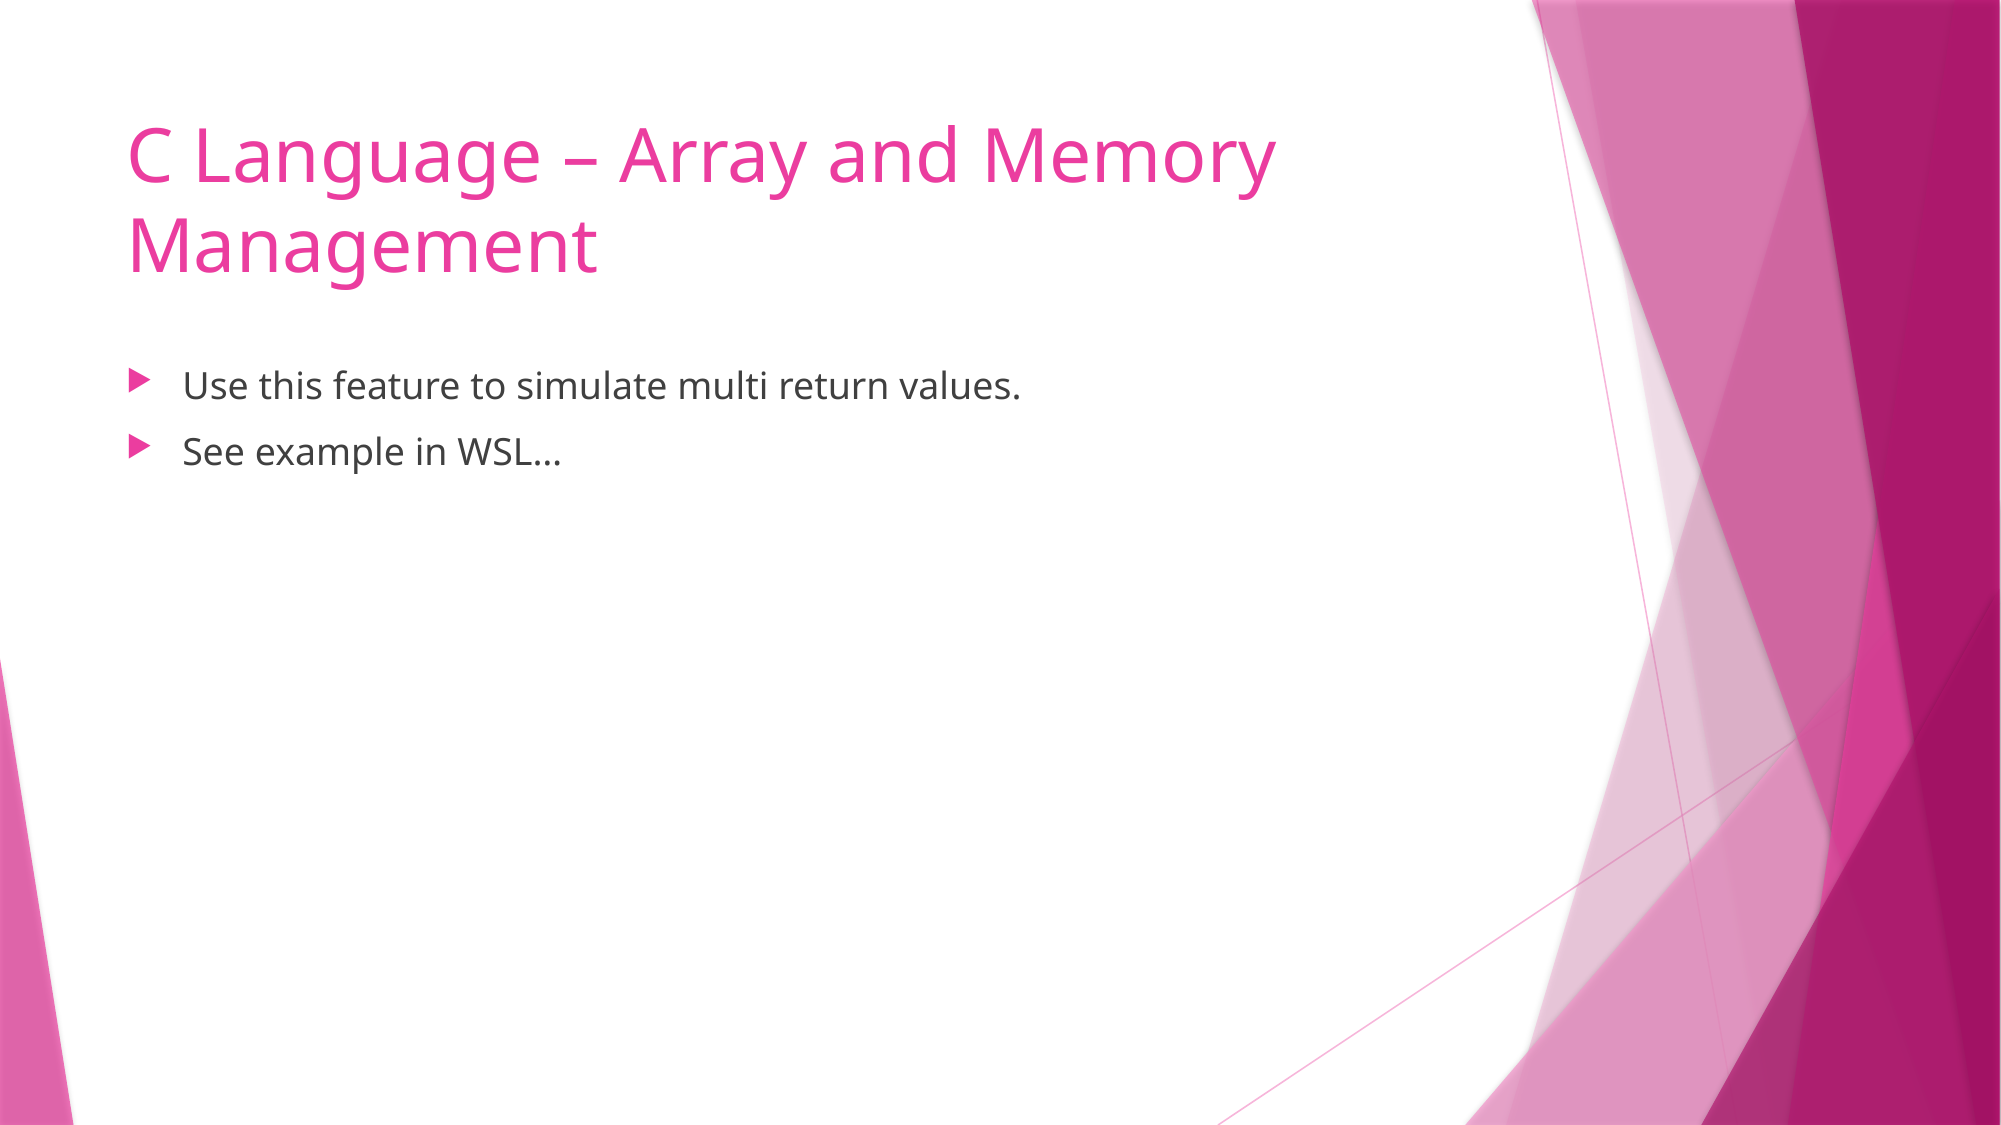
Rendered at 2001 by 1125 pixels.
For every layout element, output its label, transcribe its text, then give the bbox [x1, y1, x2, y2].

list Use this feature to simulate multi return values. See example in WSL… [111, 354, 1522, 992]
title C Language – Array and Memory Management [111, 99, 1696, 317]
